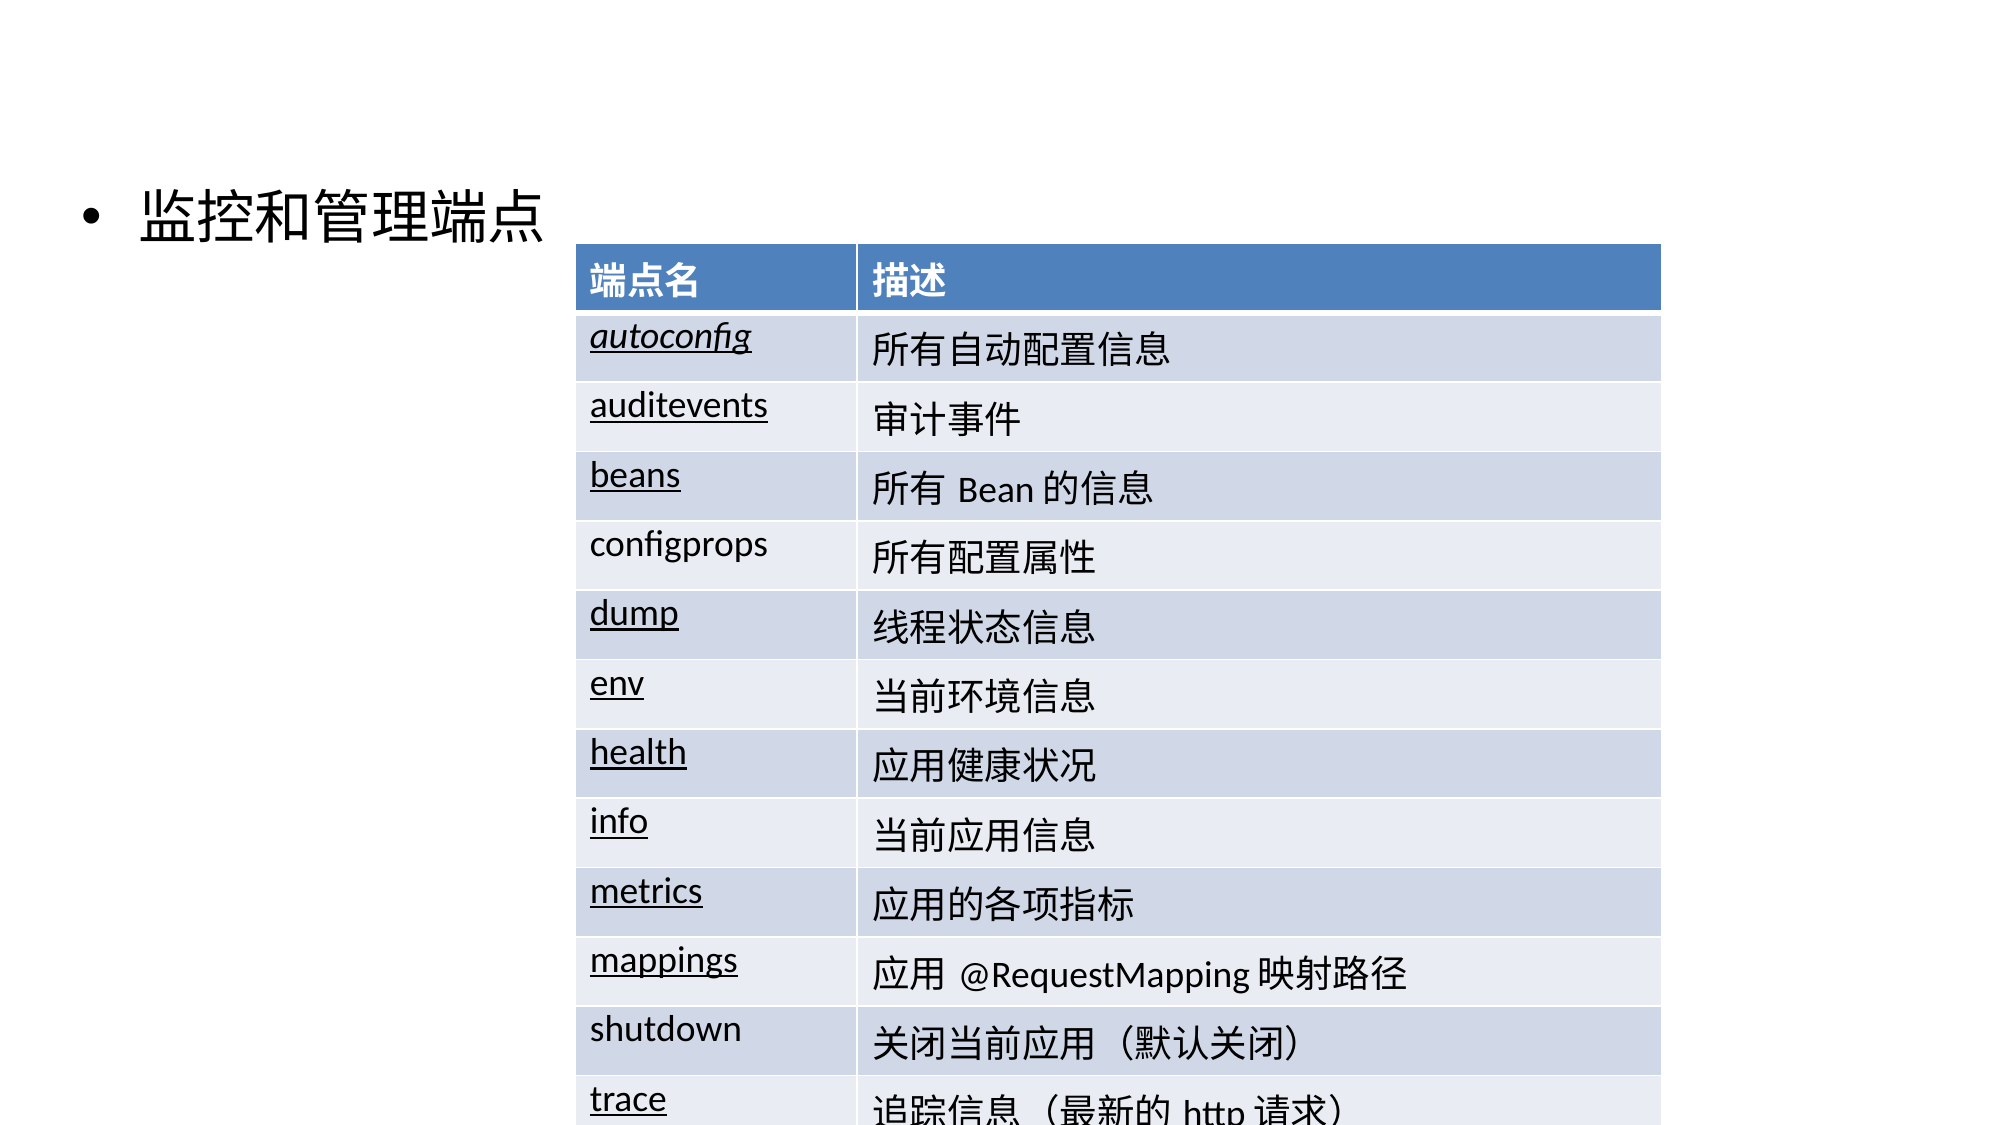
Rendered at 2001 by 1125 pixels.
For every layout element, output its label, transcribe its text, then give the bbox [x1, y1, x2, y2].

table_cell health [576, 730, 856, 797]
table_cell beans [576, 452, 856, 520]
table_cell 所有Bean的信息 [858, 452, 1661, 520]
table_cell 所有配置属性 [858, 522, 1661, 589]
table_cell 审计事件 [858, 383, 1661, 451]
table_cell 当前环境信息 [858, 660, 1661, 728]
table_cell 应用健康状况 [858, 730, 1661, 797]
table_cell shutdown [576, 1007, 856, 1075]
table_cell mappings [576, 938, 856, 1005]
table_cell metrics [576, 868, 856, 936]
table_cell 关闭当前应用（默认关闭） [858, 1007, 1661, 1075]
table_cell auditevents [576, 383, 856, 451]
table_cell info [576, 799, 856, 867]
table_cell 所有自动配置信息 [858, 316, 1661, 381]
table_cell trace [576, 1076, 856, 1125]
table_cell dump [576, 591, 856, 659]
table_cell configprops [576, 522, 856, 589]
table_cell 追踪信息（最新的http请求） [858, 1076, 1661, 1125]
table_cell 应用的各项指标 [858, 868, 1661, 936]
table_cell 当前应用信息 [858, 799, 1661, 867]
table_cell 应用@RequestMapping映射路径 [858, 938, 1661, 1005]
table_cell env [576, 660, 856, 728]
table_header 描述 [858, 244, 1661, 310]
list 监控和管理端点 [66, 172, 1922, 1077]
table_cell autoconfig [576, 316, 856, 381]
table_header 端点名 [576, 244, 856, 310]
table_cell 线程状态信息 [858, 591, 1661, 659]
